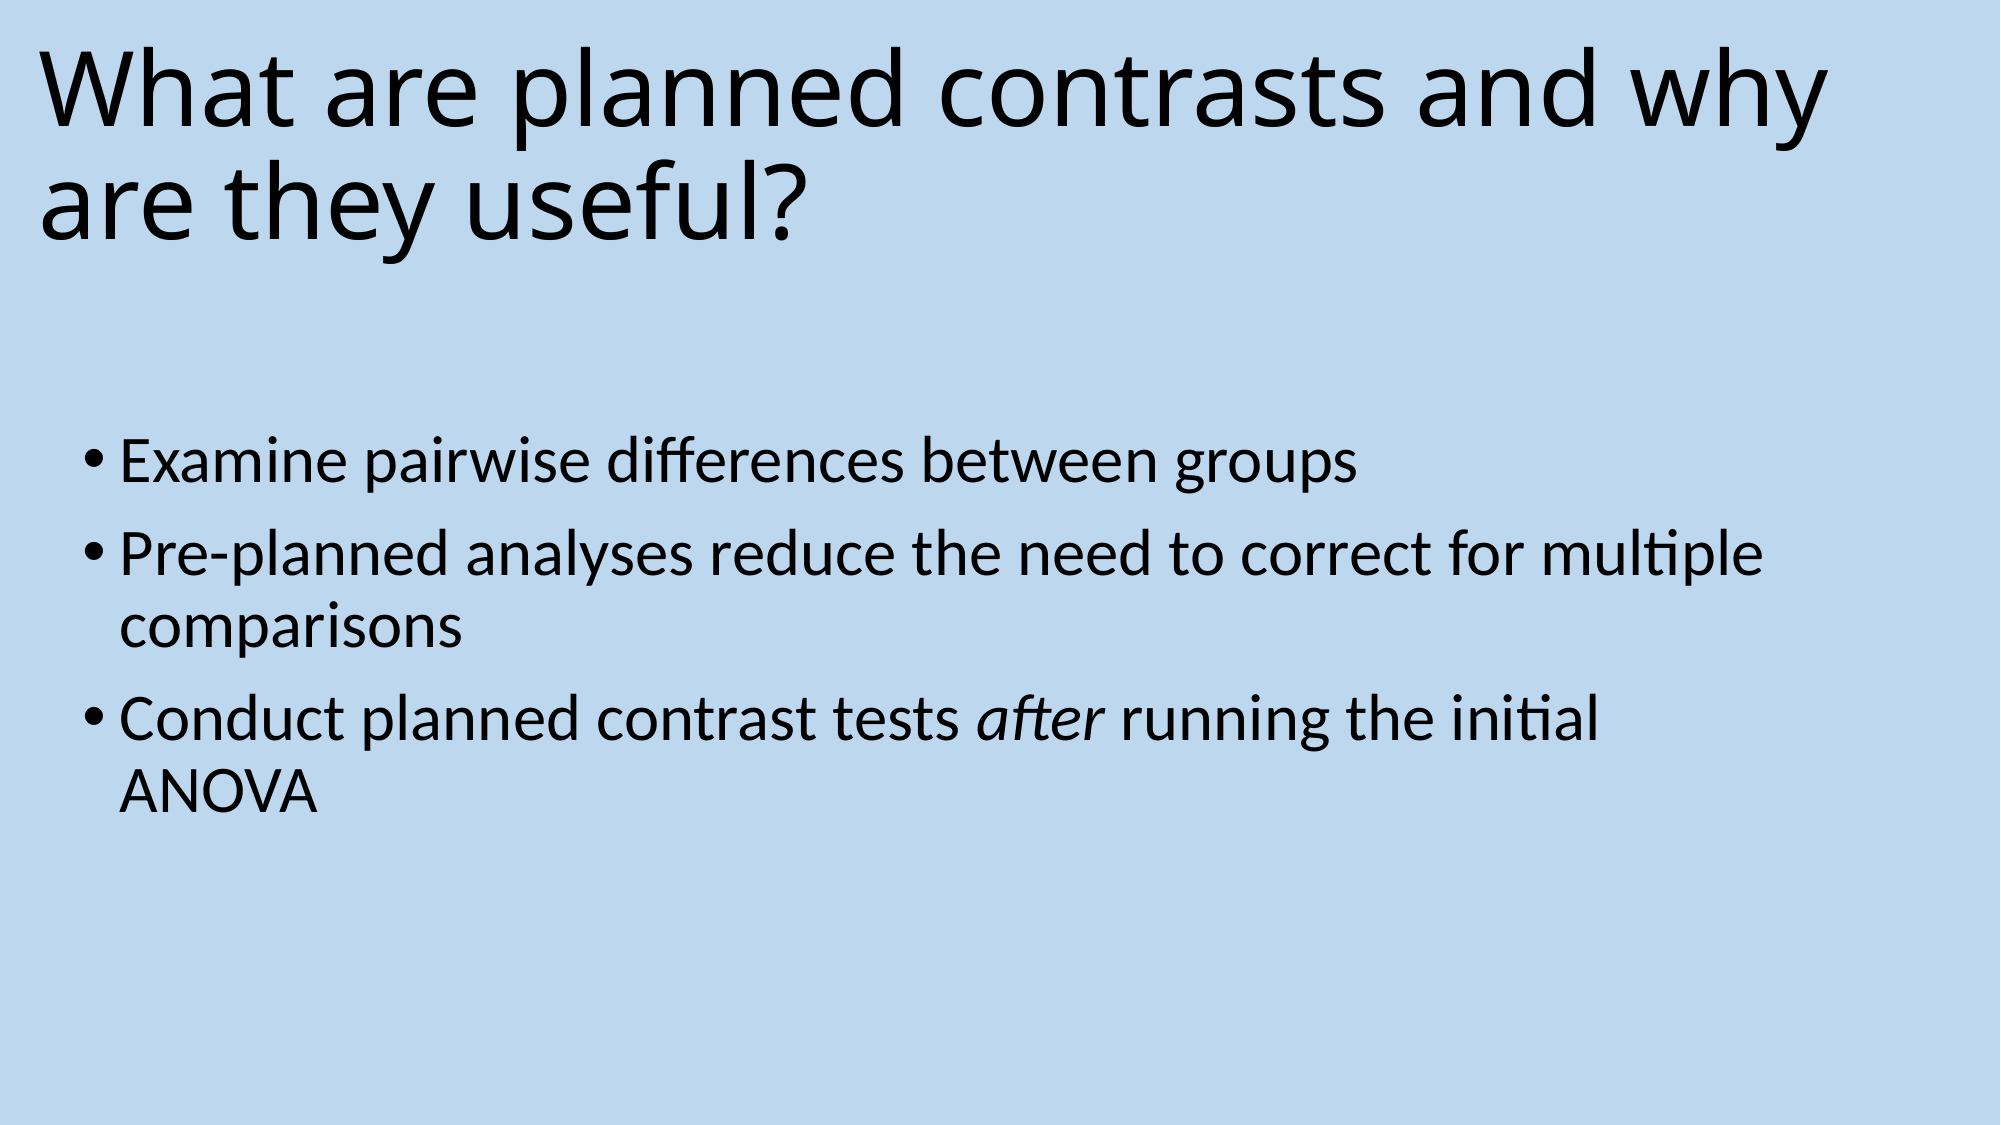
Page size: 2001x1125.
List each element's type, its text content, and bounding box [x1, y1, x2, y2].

list Examine pairwise differences between groups Pre-planned analyses reduce the need to correct for multiple comparisons Conduct planned contrast tests after running the initial ANOVA [67, 316, 1793, 1031]
title What are planned contrasts and why are they useful? [23, 40, 1904, 258]
